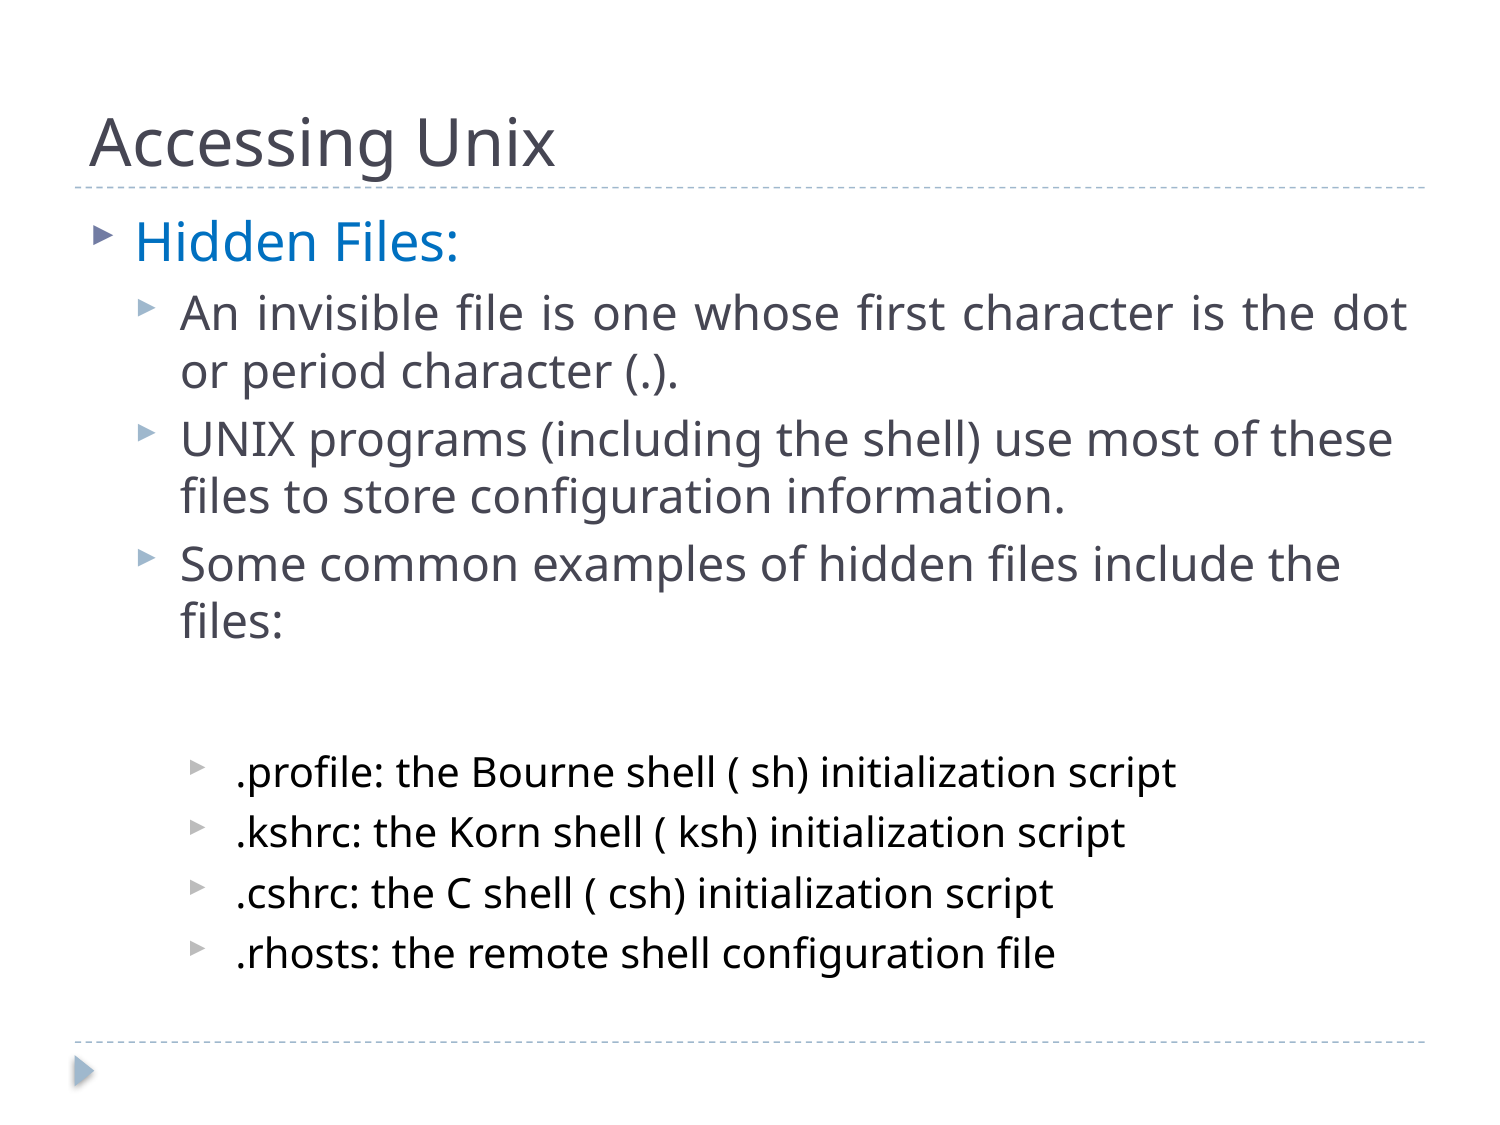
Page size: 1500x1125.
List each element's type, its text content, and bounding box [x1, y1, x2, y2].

list Hidden Files: An invisible file is one whose first character is the dot or period character (.). UNIX programs (including the shell) use most of these files to store configuration information. Some common examples of hidden files include the files: .profile: the Bourne shell ( sh) initialization script .kshrc: the Korn shell ( ksh) initialization script .cshrc: the C shell ( csh) initialization script .rhosts: the remote shell configuration file [75, 200, 1425, 1010]
title Accessing Unix [75, 24, 1425, 188]
